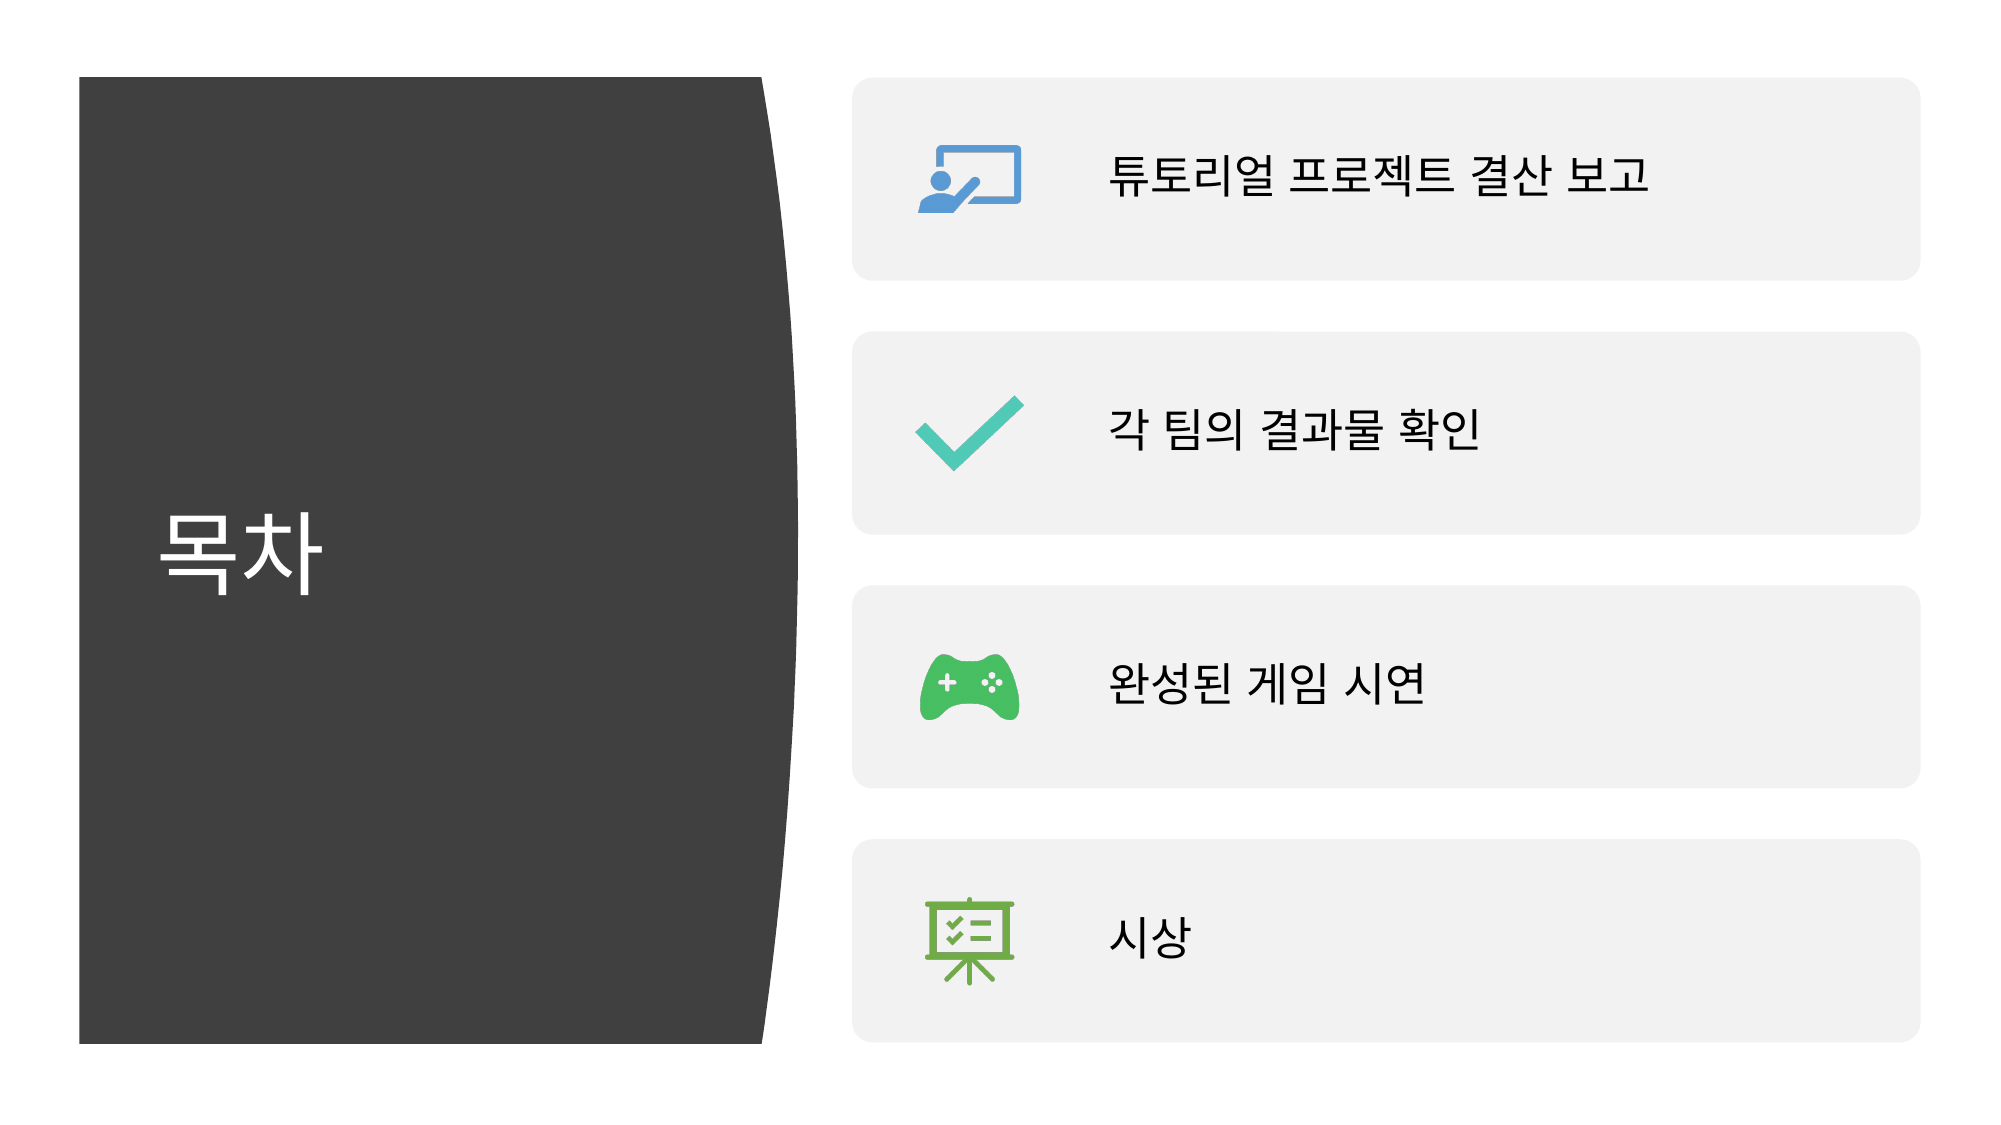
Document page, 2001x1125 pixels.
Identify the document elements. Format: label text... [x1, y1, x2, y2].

title 목차 [141, 166, 702, 953]
text_box [78, 76, 800, 1045]
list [852, 77, 1921, 1043]
